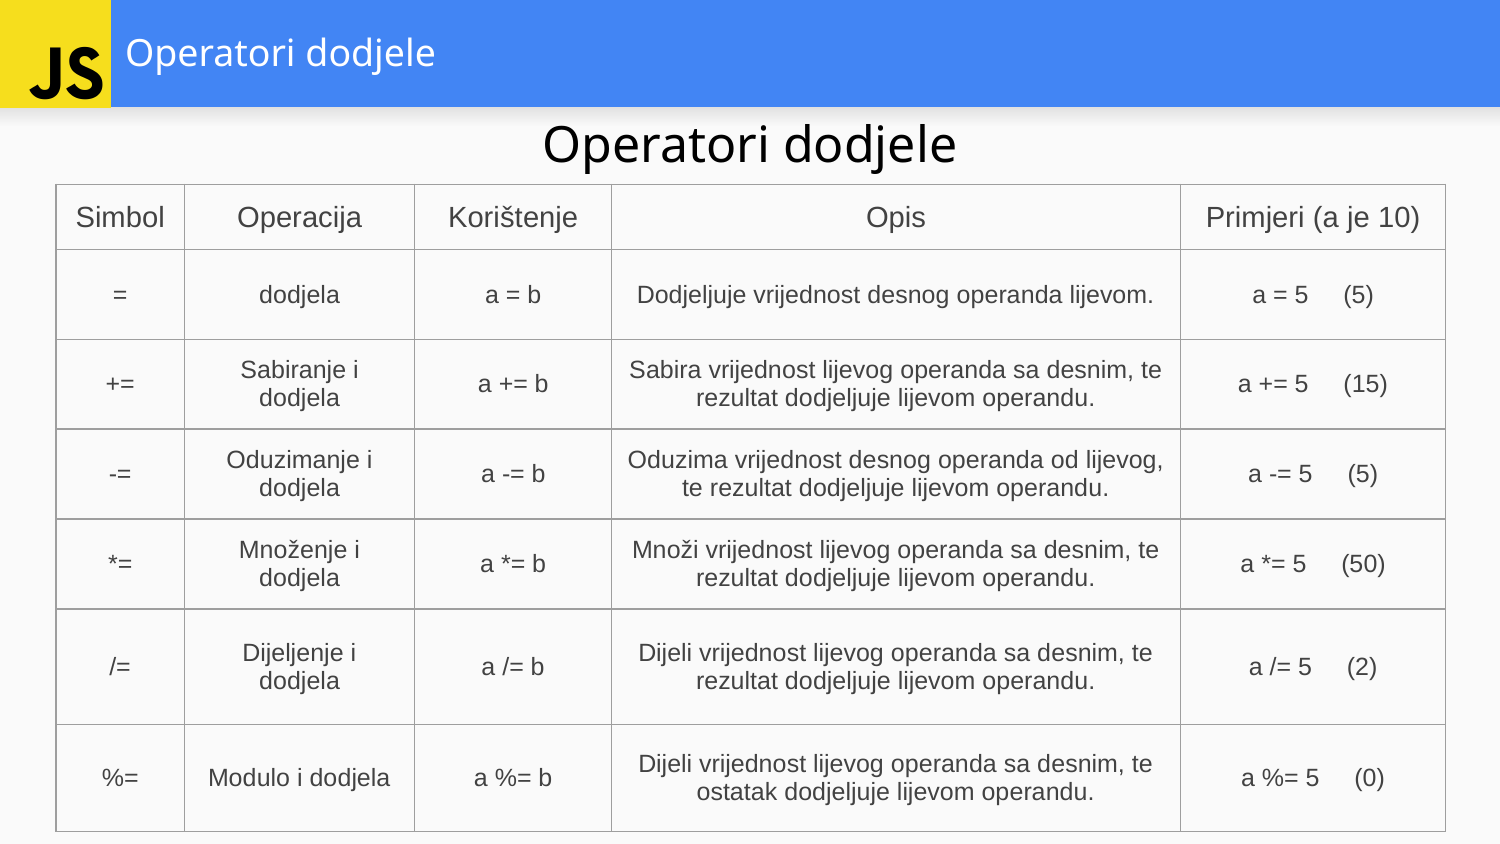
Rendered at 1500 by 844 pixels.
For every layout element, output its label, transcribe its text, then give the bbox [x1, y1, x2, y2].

table_cell a -= 5 (5) [1181, 430, 1445, 518]
picture [0, 0, 111, 108]
table_cell a *= b [415, 520, 611, 608]
table_cell a *= 5 (50) [1181, 520, 1445, 608]
table_cell a %= 5 (0) [1181, 725, 1445, 831]
table_header Operacija [185, 185, 414, 249]
table_cell Dijeljenje i dodjela [185, 610, 414, 724]
table_header Opis [612, 185, 1180, 249]
table_cell Dijeli vrijednost lijevog operanda sa desnim, te ostatak dodjeljuje lijevom operandu. [612, 725, 1180, 831]
table_header Primjeri (a je 10) [1181, 185, 1445, 249]
table_cell Množenje i dodjela [185, 520, 414, 608]
table_cell a += 5 (15) [1181, 340, 1445, 428]
table_cell *= [57, 520, 184, 608]
table_cell a = 5 (5) [1181, 250, 1445, 339]
table_cell Oduzima vrijednost desnog operanda od lijevog, te rezultat dodjeljuje lijevom operandu. [612, 430, 1180, 518]
table_header Korištenje [415, 185, 611, 249]
table_cell a += b [415, 340, 611, 428]
table_cell Dijeli vrijednost lijevog operanda sa desnim, te rezultat dodjeljuje lijevom operandu. [612, 610, 1180, 724]
table_cell a = b [415, 250, 611, 339]
text_box Operatori dodjele [275, 97, 1225, 184]
table_cell -= [57, 430, 184, 518]
table_cell a /= b [415, 610, 611, 724]
table_cell += [57, 340, 184, 428]
table_cell a /= 5 (2) [1181, 610, 1445, 724]
table_cell %= [57, 725, 184, 831]
table_cell Modulo i dodjela [185, 725, 414, 831]
table_cell Množi vrijednost lijevog operanda sa desnim, te rezultat dodjeljuje lijevom operandu. [612, 520, 1180, 608]
table_cell /= [57, 610, 184, 724]
table_cell Oduzimanje i dodjela [185, 430, 414, 518]
title Operatori dodjele [114, 2, 1500, 102]
table_cell dodjela [185, 250, 414, 339]
table_cell Sabira vrijednost lijevog operanda sa desnim, te rezultat dodjeljuje lijevom operandu. [612, 340, 1180, 428]
table_cell = [57, 250, 184, 339]
table_cell Sabiranje i dodjela [185, 340, 414, 428]
table_cell a -= b [415, 430, 611, 518]
table_cell a %= b [415, 725, 611, 831]
table_header Simbol [57, 185, 184, 249]
table_cell Dodjeljuje vrijednost desnog operanda lijevom. [612, 250, 1180, 339]
